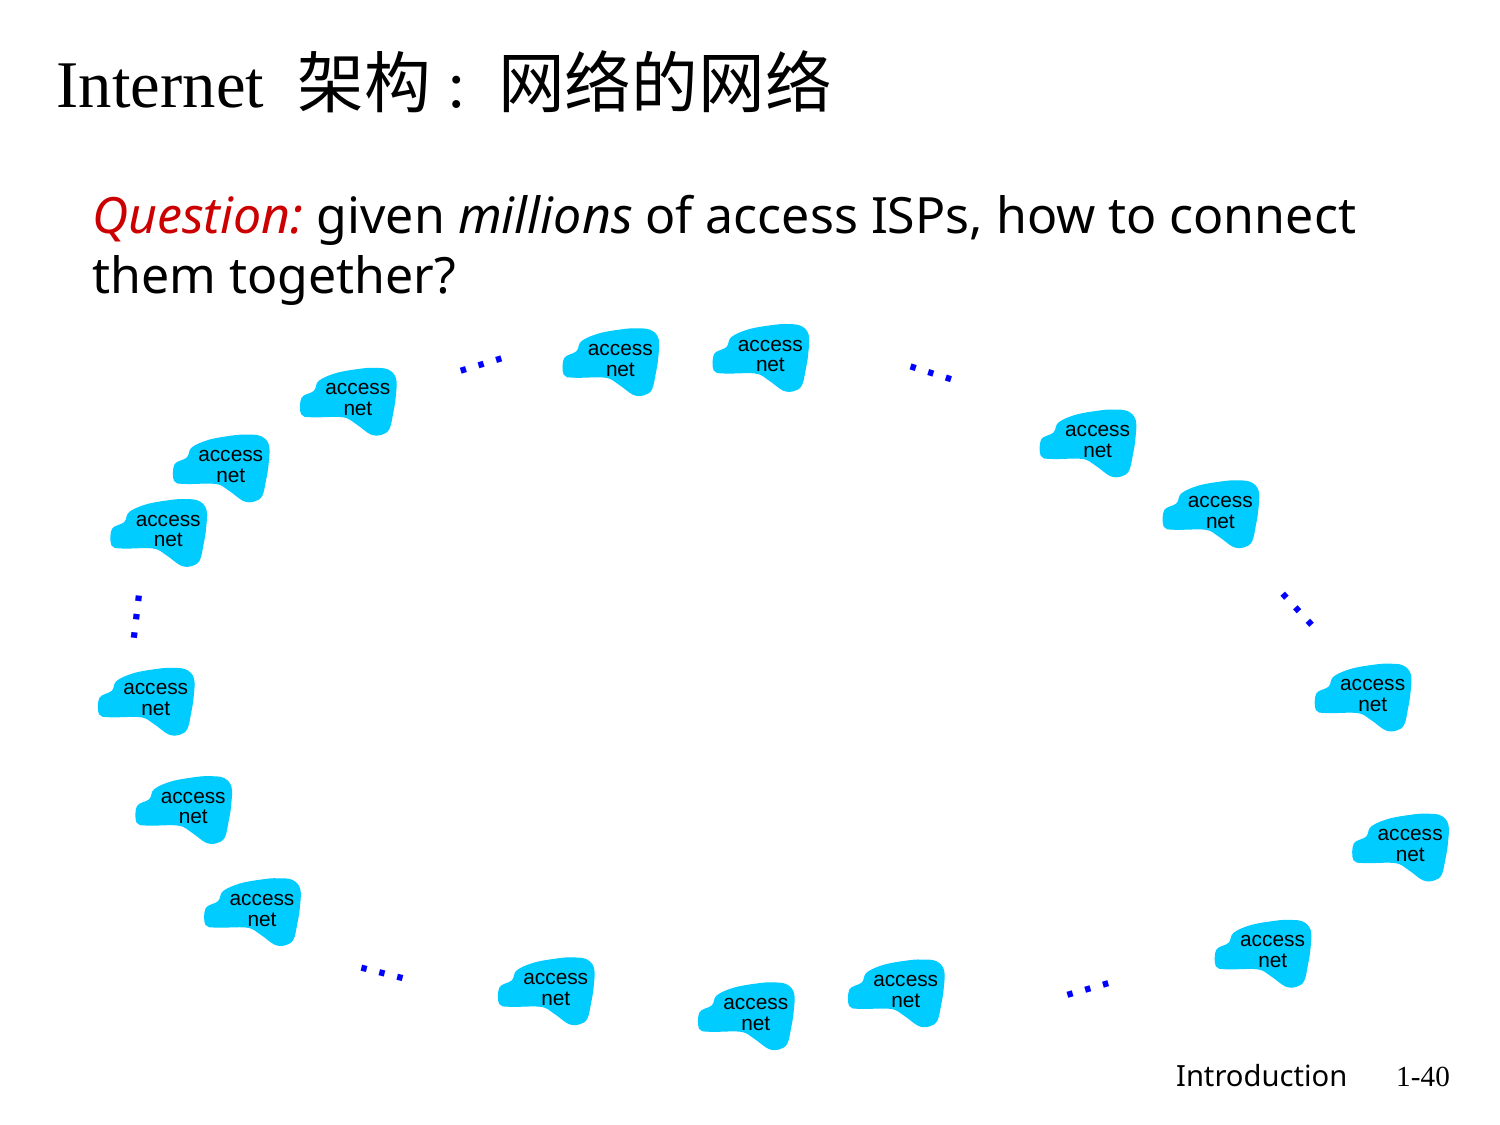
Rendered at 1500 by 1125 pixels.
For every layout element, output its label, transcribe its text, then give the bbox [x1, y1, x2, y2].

list Question: given millions of access ISPs, how to connect them together? [77, 176, 1424, 301]
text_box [73, 303, 1459, 1052]
title Internet 架构: 网络的网络 [41, 27, 1371, 134]
footer Introduction [887, 1060, 1362, 1125]
slide_number 1-40 [1362, 1049, 1466, 1125]
